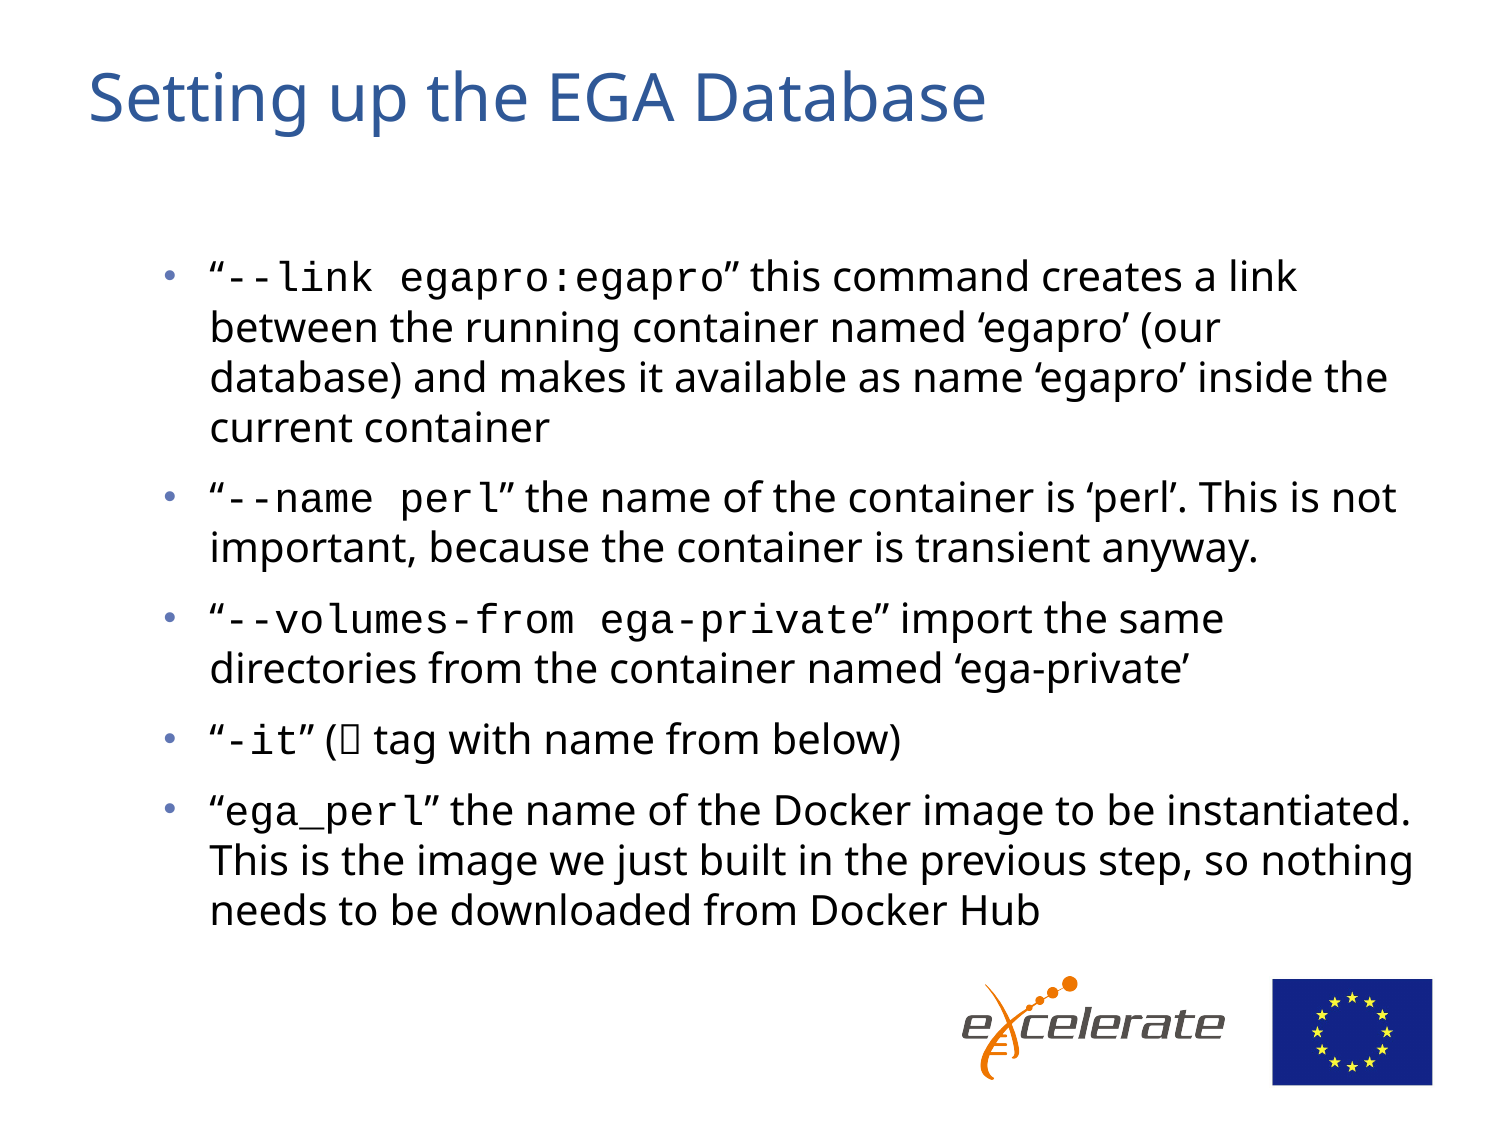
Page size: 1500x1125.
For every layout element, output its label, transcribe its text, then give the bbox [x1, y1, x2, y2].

picture [962, 976, 1225, 1080]
picture [1269, 976, 1435, 1088]
list “--link egapro:egapro” this command creates a link between the running container named ‘egapro’ (our database) and makes it available as name ‘egapro’ inside the current container “--name perl” the name of the container is ‘perl’. This is not important, because the container is transient anyway. “--volumes-from ega-private” import the same directories from the container named ‘ega-private’ “-it” ( tag with name from below) “ega_perl” the name of the Docker image to be instantiated. This is the image we just built in the previous step, so nothing needs to be downloaded from Docker Hub [87, 250, 1425, 965]
title Setting up the EGA Database [88, 54, 1426, 138]
